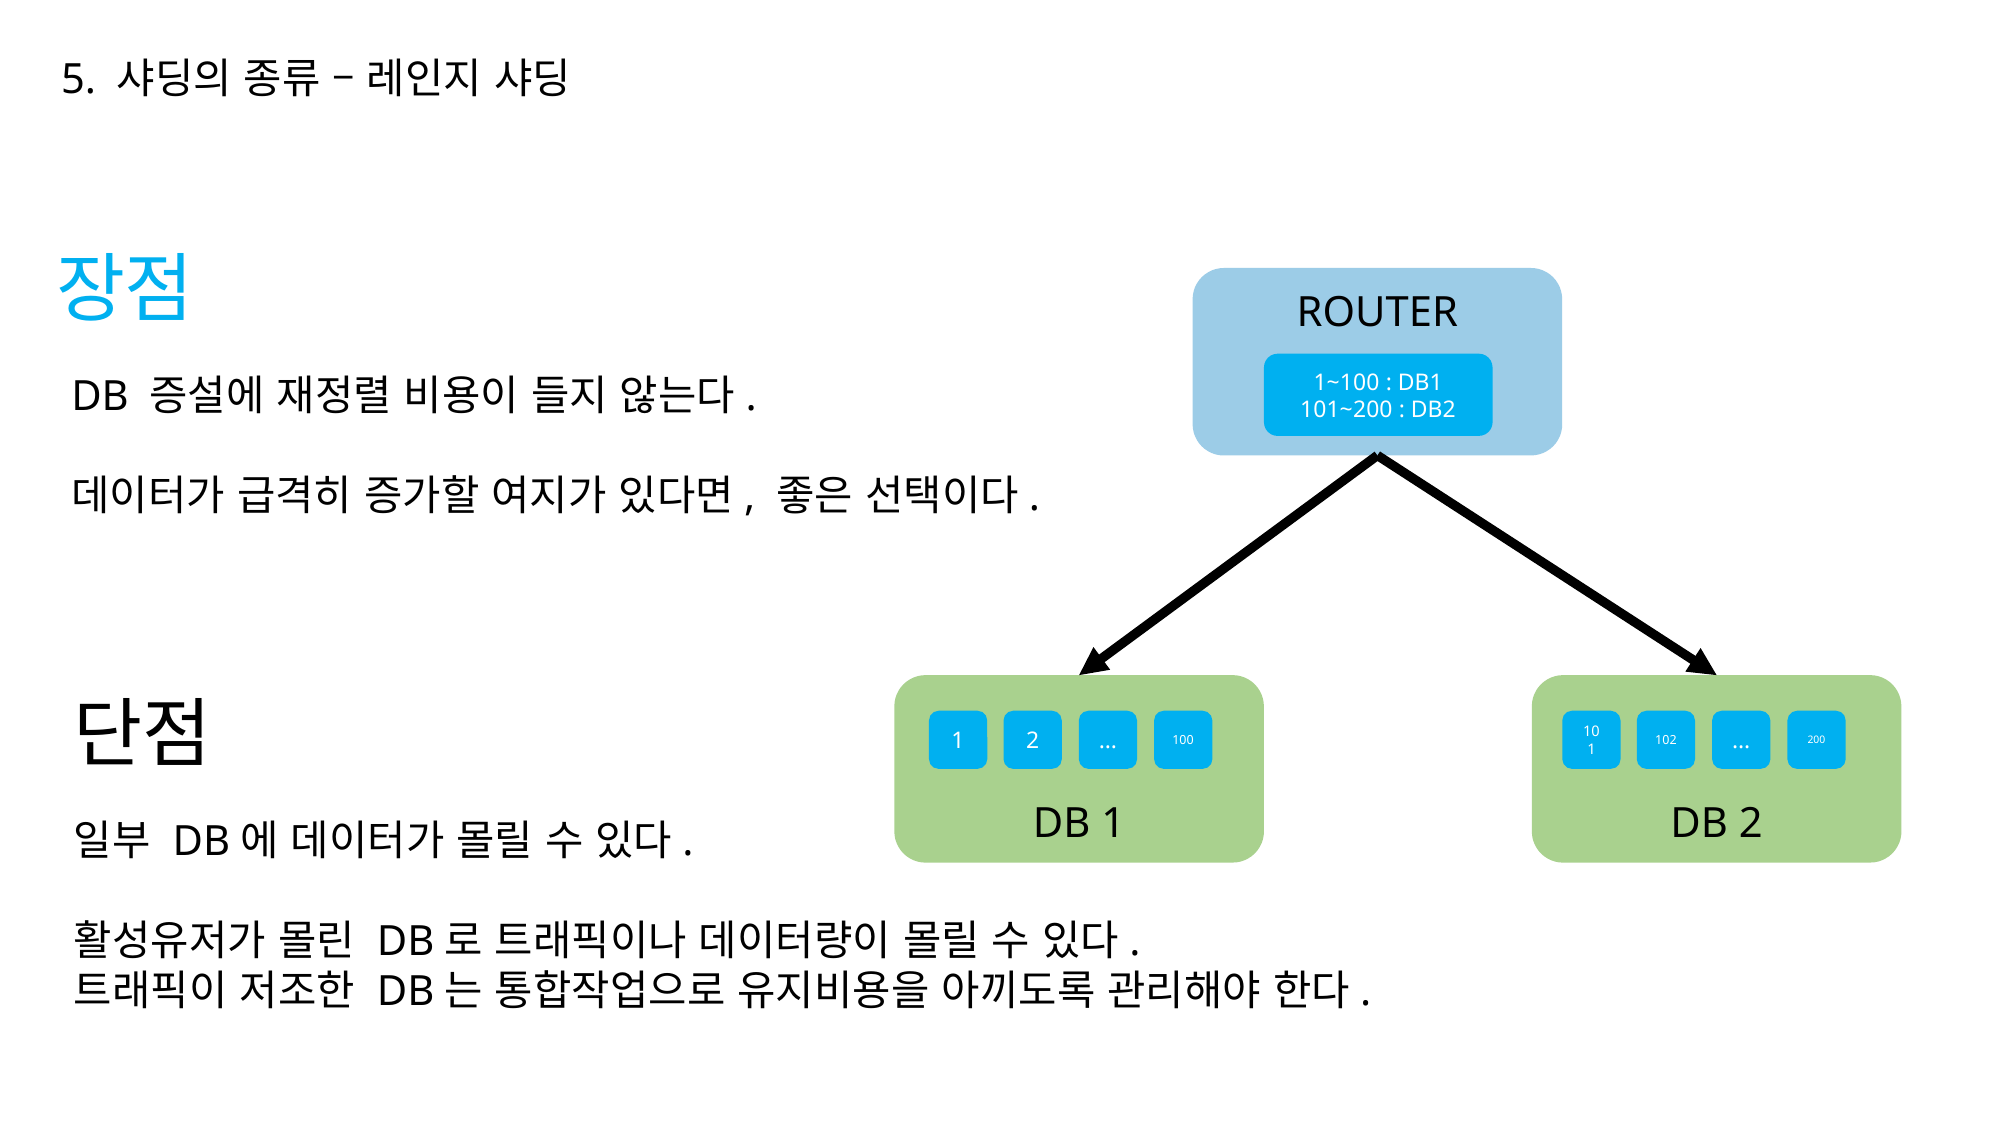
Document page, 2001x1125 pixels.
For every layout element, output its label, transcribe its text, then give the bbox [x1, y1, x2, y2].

text_box 1~100 : DB1 101~200 : DB2 [1262, 352, 1494, 437]
text_box DB 증설에 재정렬 비용이 들지 않는다. 데이터가 급격히 증가할 여지가 있다면, 좋은 선택이다. [56, 361, 1056, 527]
text_box DB 2 [1530, 674, 1903, 864]
text_box 5. 샤딩의 종류 – 레인지 샤딩 [46, 44, 587, 110]
text_box … [1077, 709, 1139, 770]
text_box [1079, 455, 1377, 676]
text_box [1377, 455, 1717, 676]
text_box 101 [1561, 709, 1622, 770]
text_box 1 [927, 709, 989, 770]
text_box DB 1 [893, 674, 1265, 864]
text_box 단점 [58, 678, 227, 783]
text_box 일부 DB에 데이터가 몰릴 수 있다. 활성유저가 몰린 DB로 트래픽이나 데이터량이 몰릴 수 있다. 트래픽이 저조한 DB는 통합작업으로 유지비용을 아끼도록 관리해야 한다. [59, 806, 1387, 1022]
text_box 2 [1002, 709, 1063, 770]
text_box 102 [1635, 709, 1697, 770]
text_box 200 [1786, 709, 1847, 770]
text_box 장점 [41, 233, 210, 338]
text_box 100 [1153, 709, 1214, 770]
text_box … [1711, 709, 1772, 770]
text_box ROUTER [1191, 266, 1564, 455]
